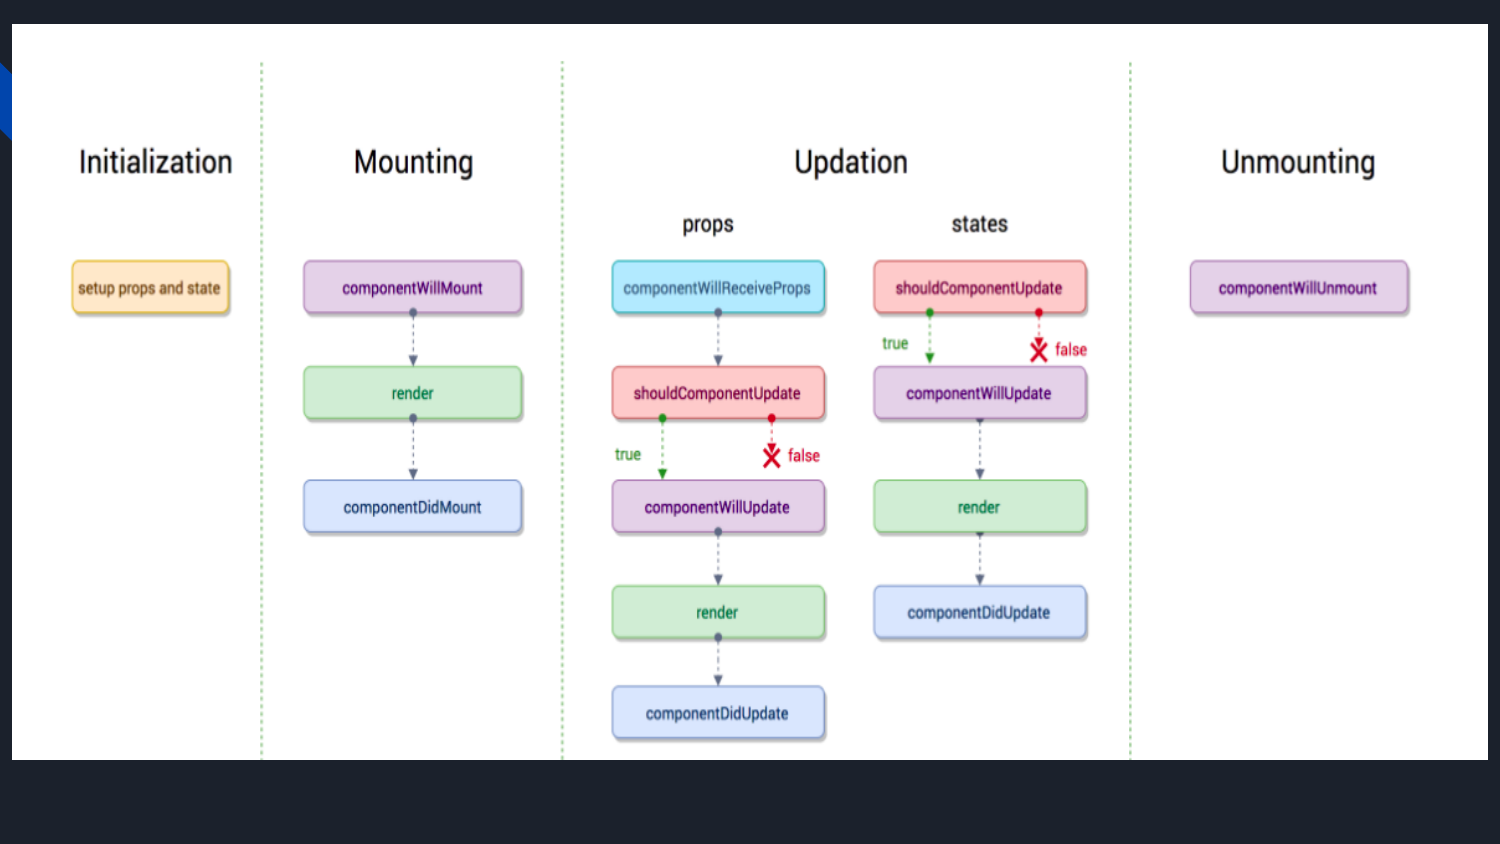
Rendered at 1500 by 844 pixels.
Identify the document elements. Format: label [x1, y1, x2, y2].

picture [12, 24, 1488, 760]
